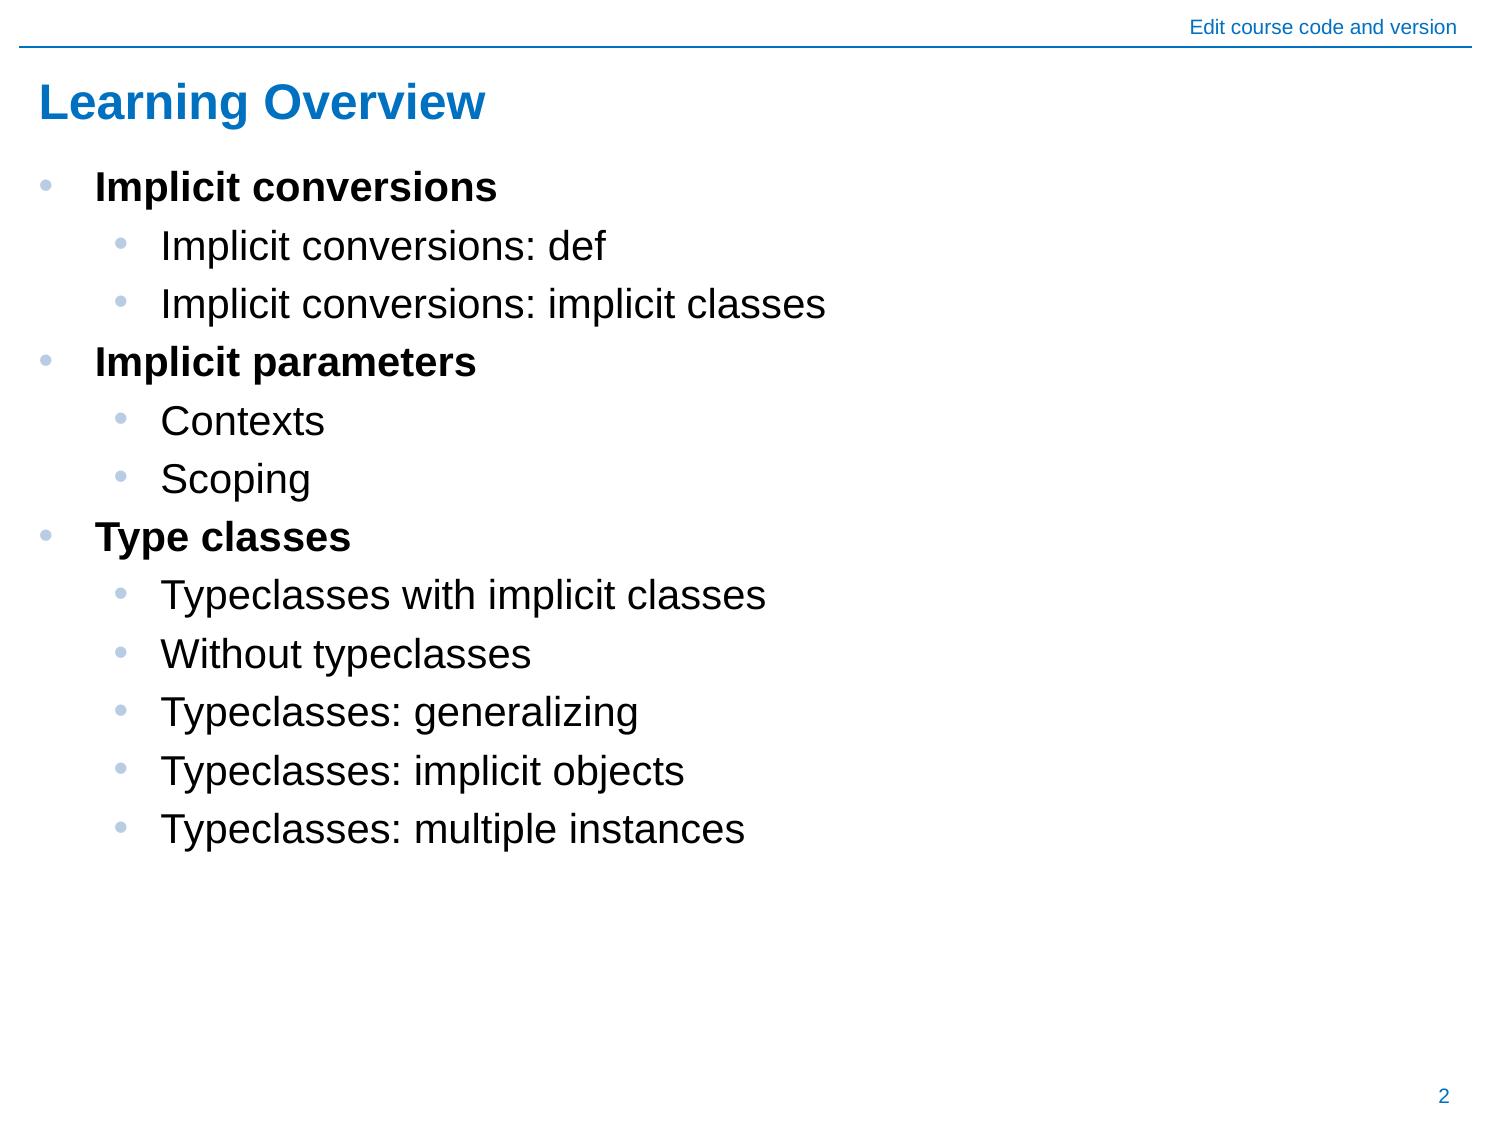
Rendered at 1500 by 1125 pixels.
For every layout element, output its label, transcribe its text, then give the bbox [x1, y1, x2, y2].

list Implicit conversions Implicit conversions: def Implicit conversions: implicit classes Implicit parameters Contexts Scoping Type classes Typeclasses with implicit classes Without typeclasses Typeclasses: generalizing Typeclasses: implicit objects Typeclasses: multiple instances [23, 152, 1465, 1020]
title Learning Overview [23, 58, 1465, 141]
